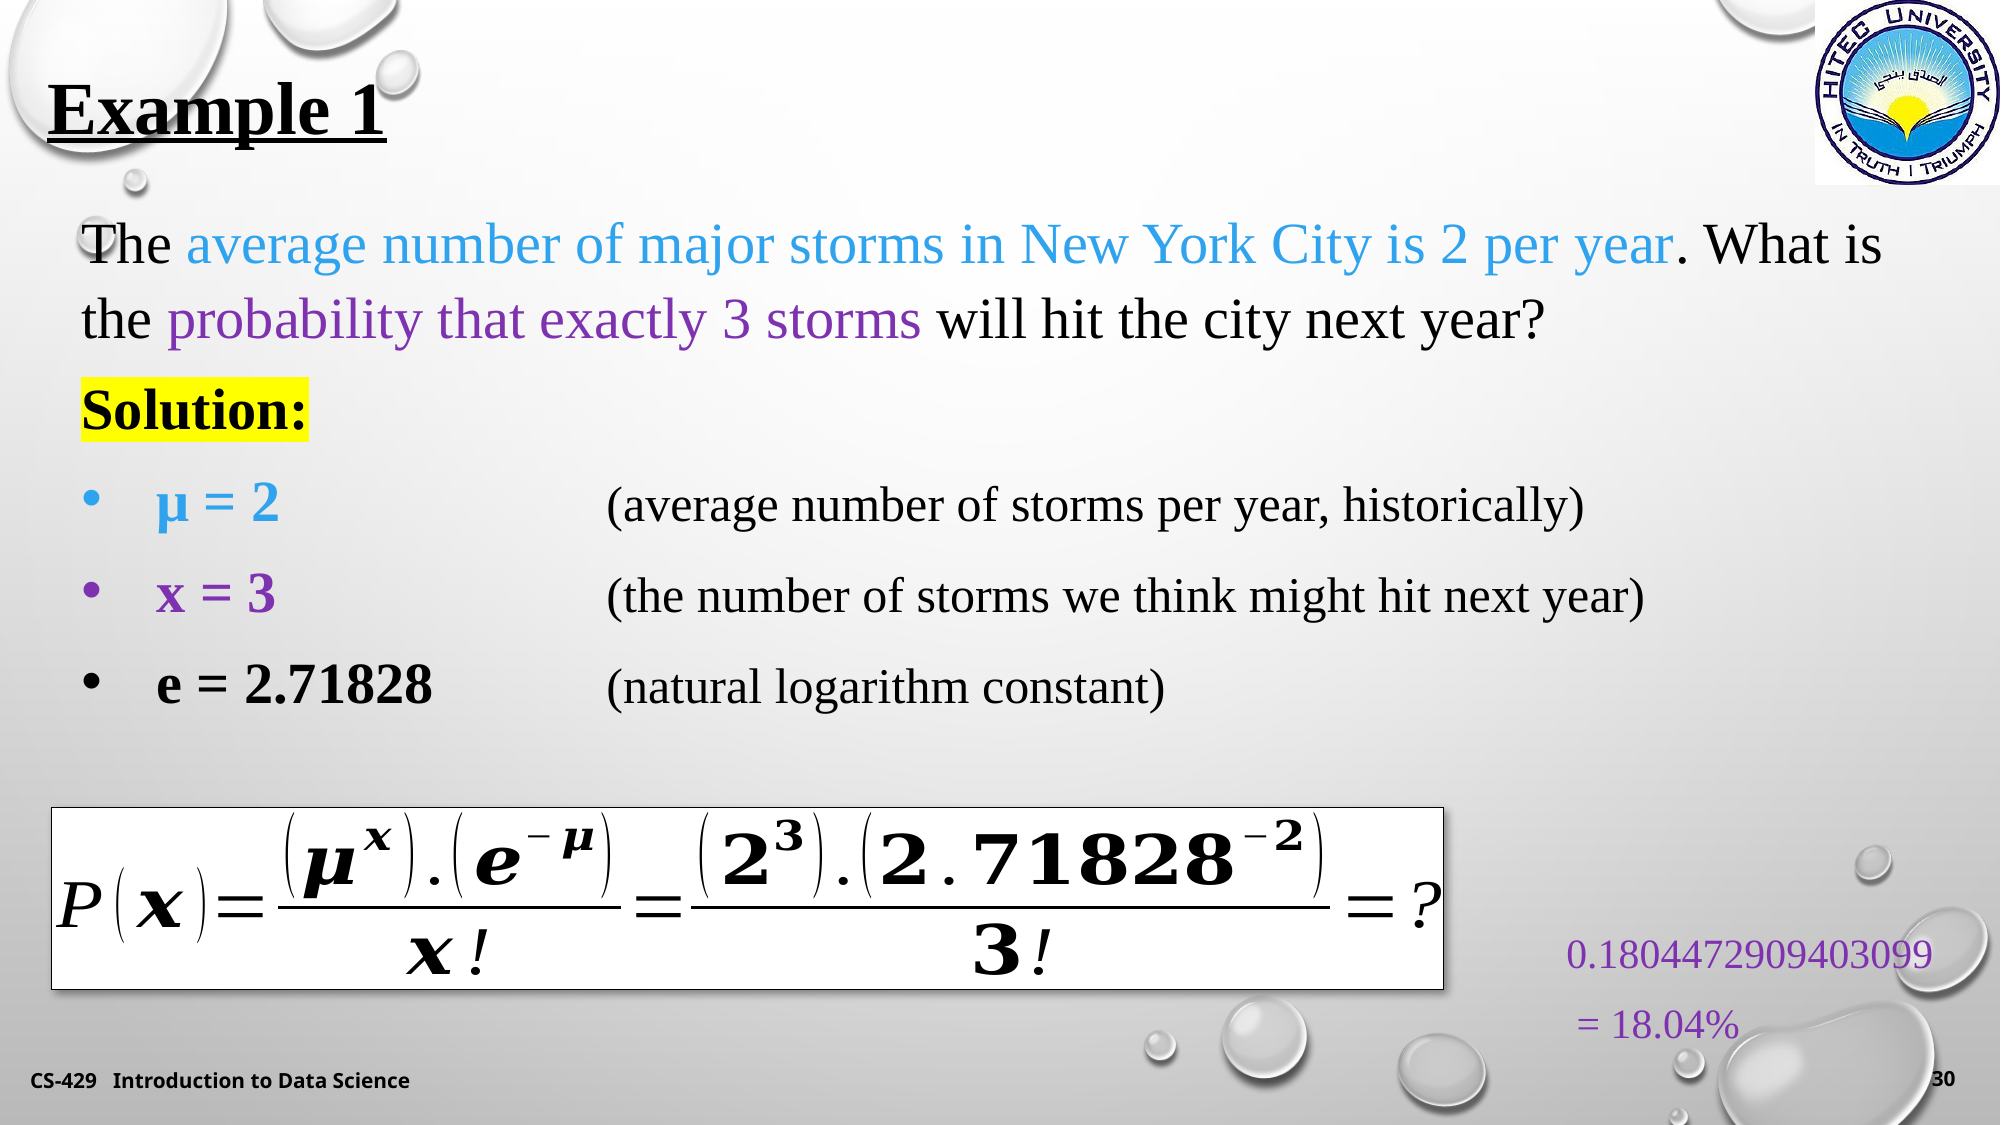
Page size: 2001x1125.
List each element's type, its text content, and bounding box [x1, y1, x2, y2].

picture [0, 0, 2000, 1125]
text_box 0.1804472909403099 = 18.04% [1551, 916, 1971, 1055]
text_box The average number of major storms in New York City is 2 per year. What is the probability that exactly 3 storms will hit the city next year? Solution: μ = 2 (average number of storms per year, historically) x = 3 (the number of storms we think might hit next year) e = 2.71828 (natural logarithm constant) [66, 192, 1899, 906]
slide_number 30 [1845, 1055, 1971, 1110]
text_box Example 1 [32, 51, 1809, 157]
footer CS-429 Introduction to Data Science [15, 1050, 1110, 1110]
